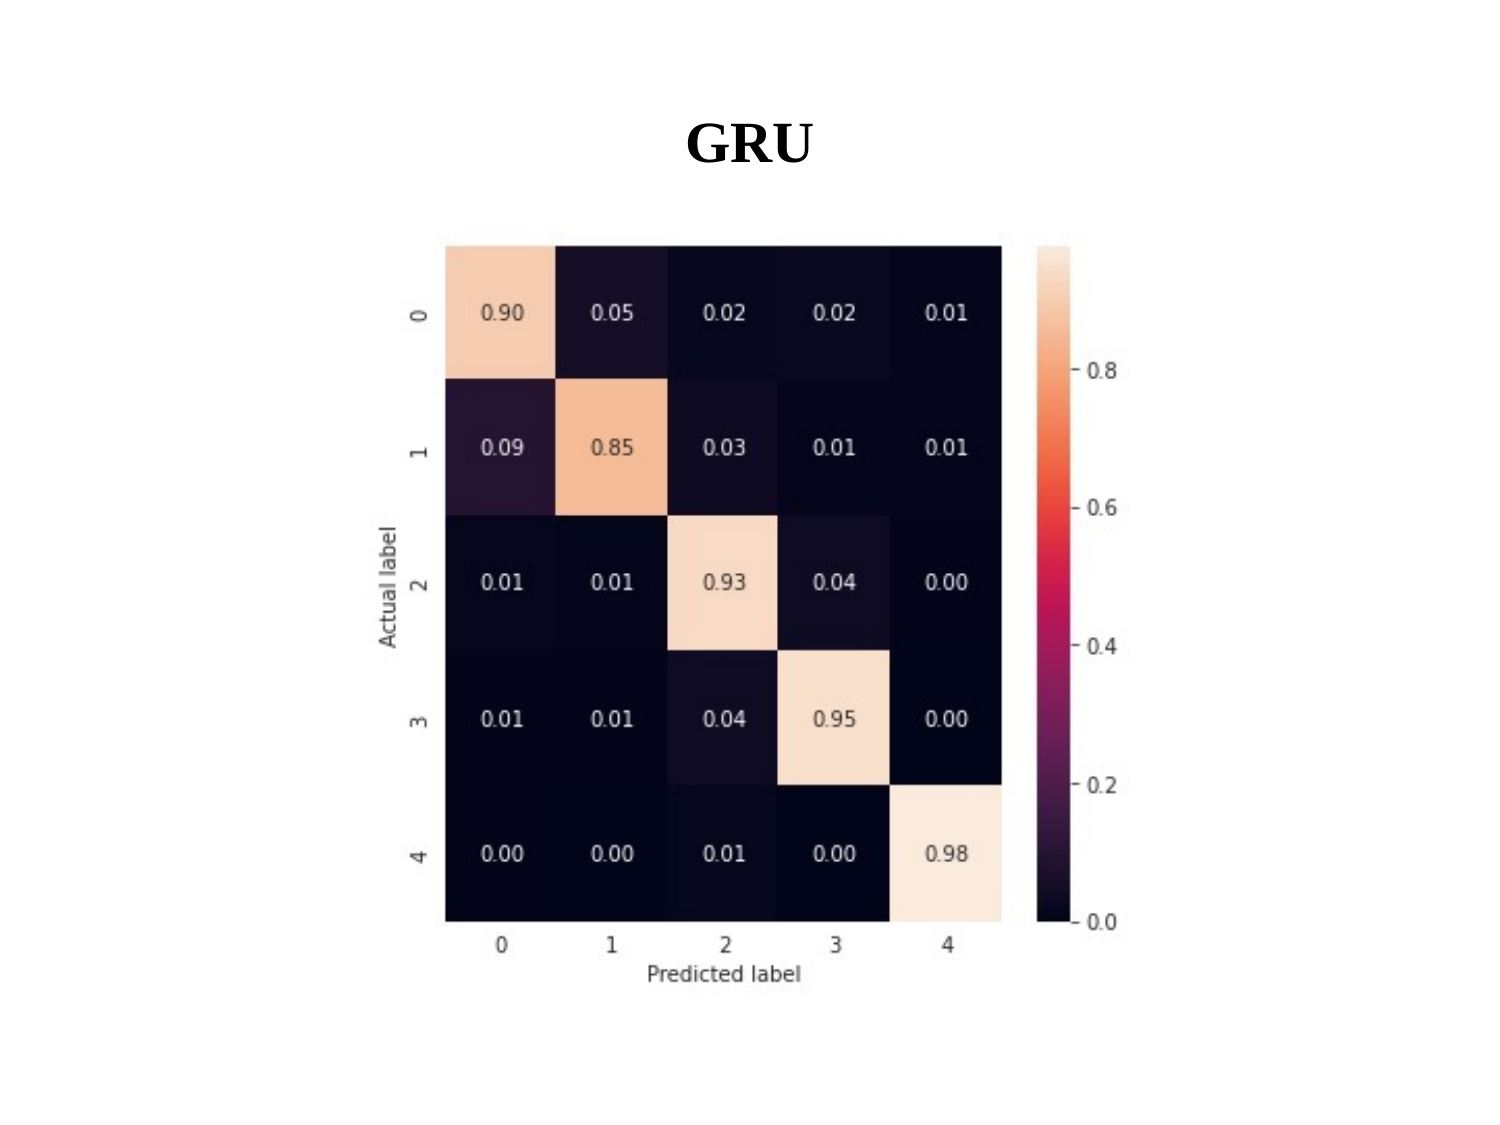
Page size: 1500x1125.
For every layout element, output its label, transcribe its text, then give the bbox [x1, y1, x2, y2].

title GRU [75, 45, 1425, 233]
text_box [75, 233, 1425, 1063]
picture [367, 232, 1133, 1002]
